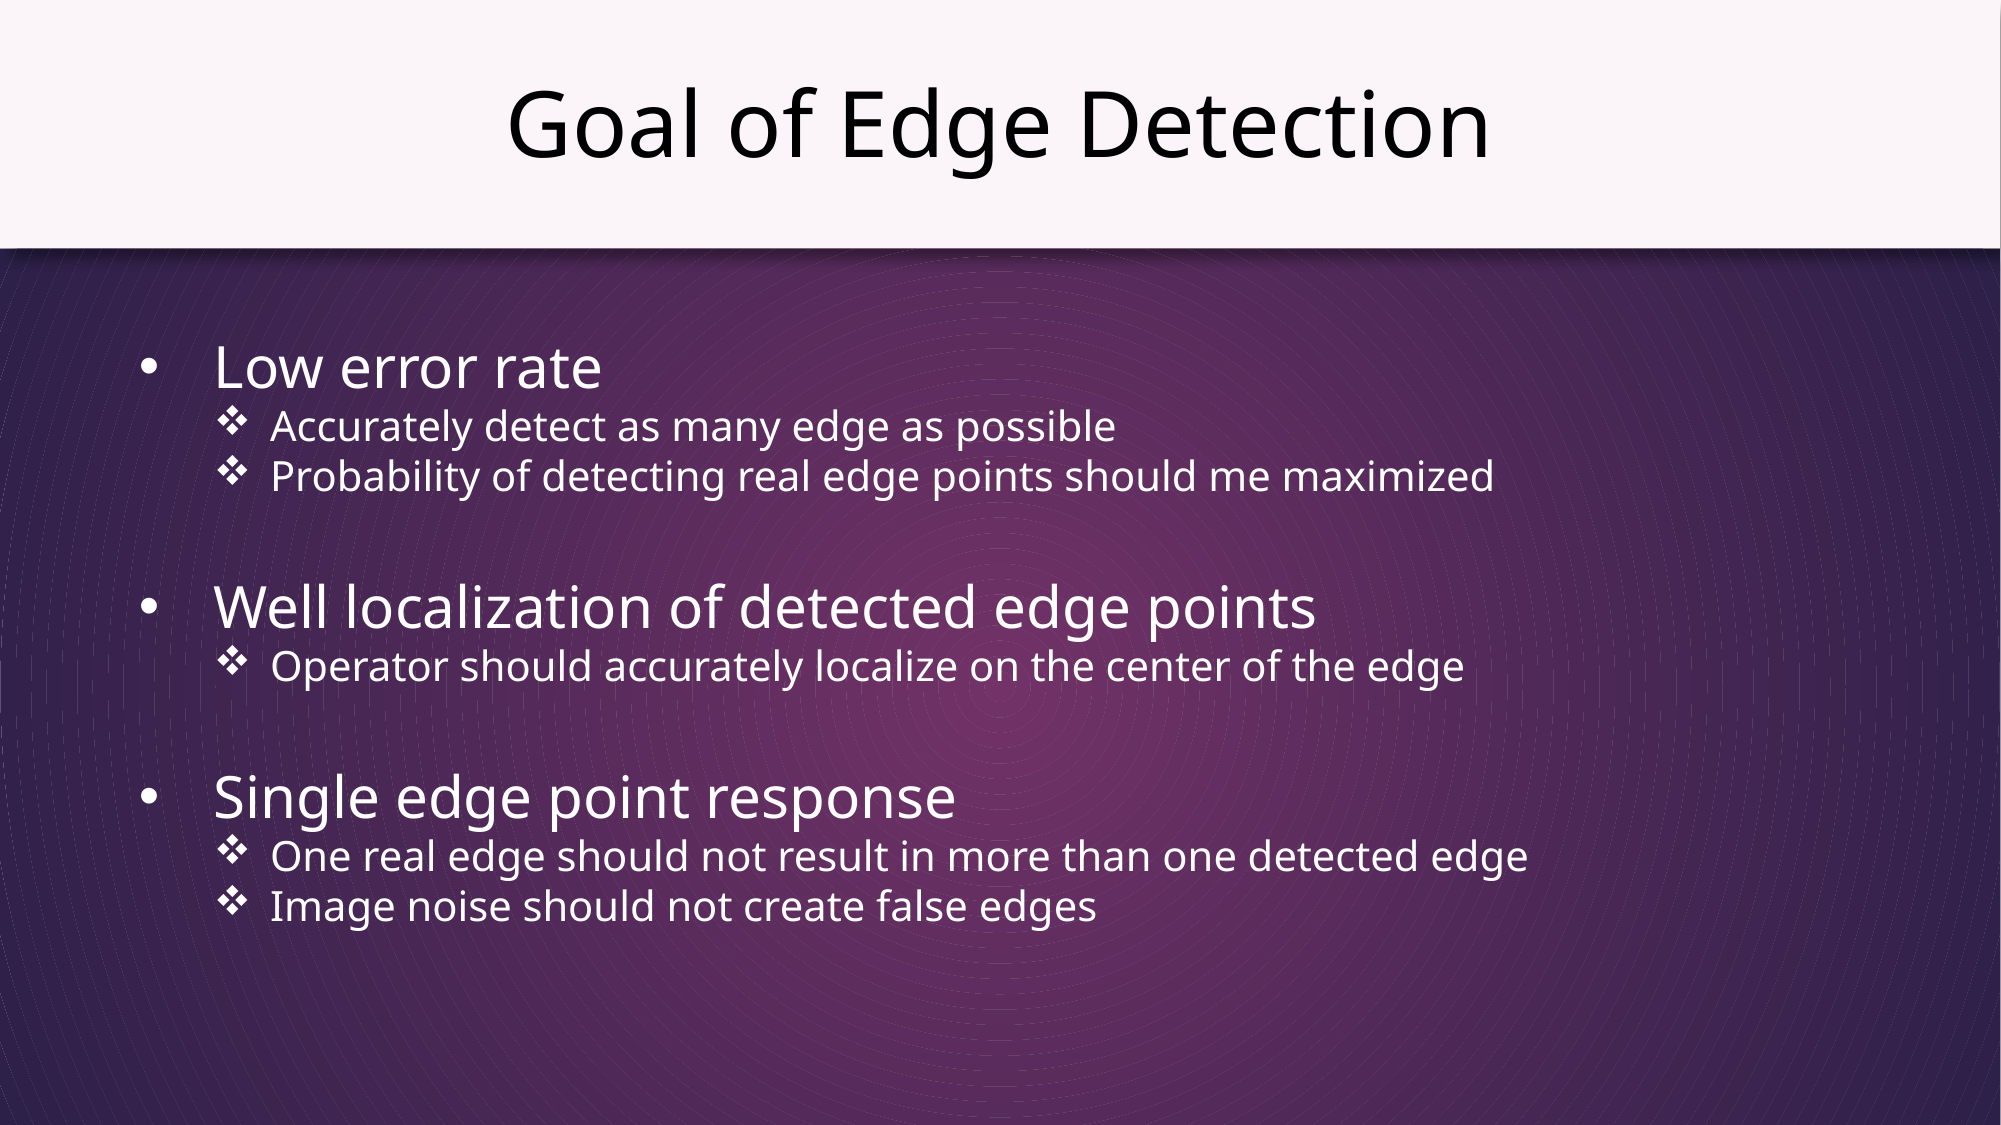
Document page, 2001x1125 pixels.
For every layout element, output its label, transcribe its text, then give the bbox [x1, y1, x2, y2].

text_box Low error rate Accurately detect as many edge as possible Probability of detecting real edge points should me maximized Well localization of detected edge points Operator should accurately localize on the center of the edge Single edge point response One real edge should not result in more than one detected edge Image noise should not create false edges [128, 250, 1898, 941]
text_box Goal of Edge Detection [491, 58, 1509, 184]
